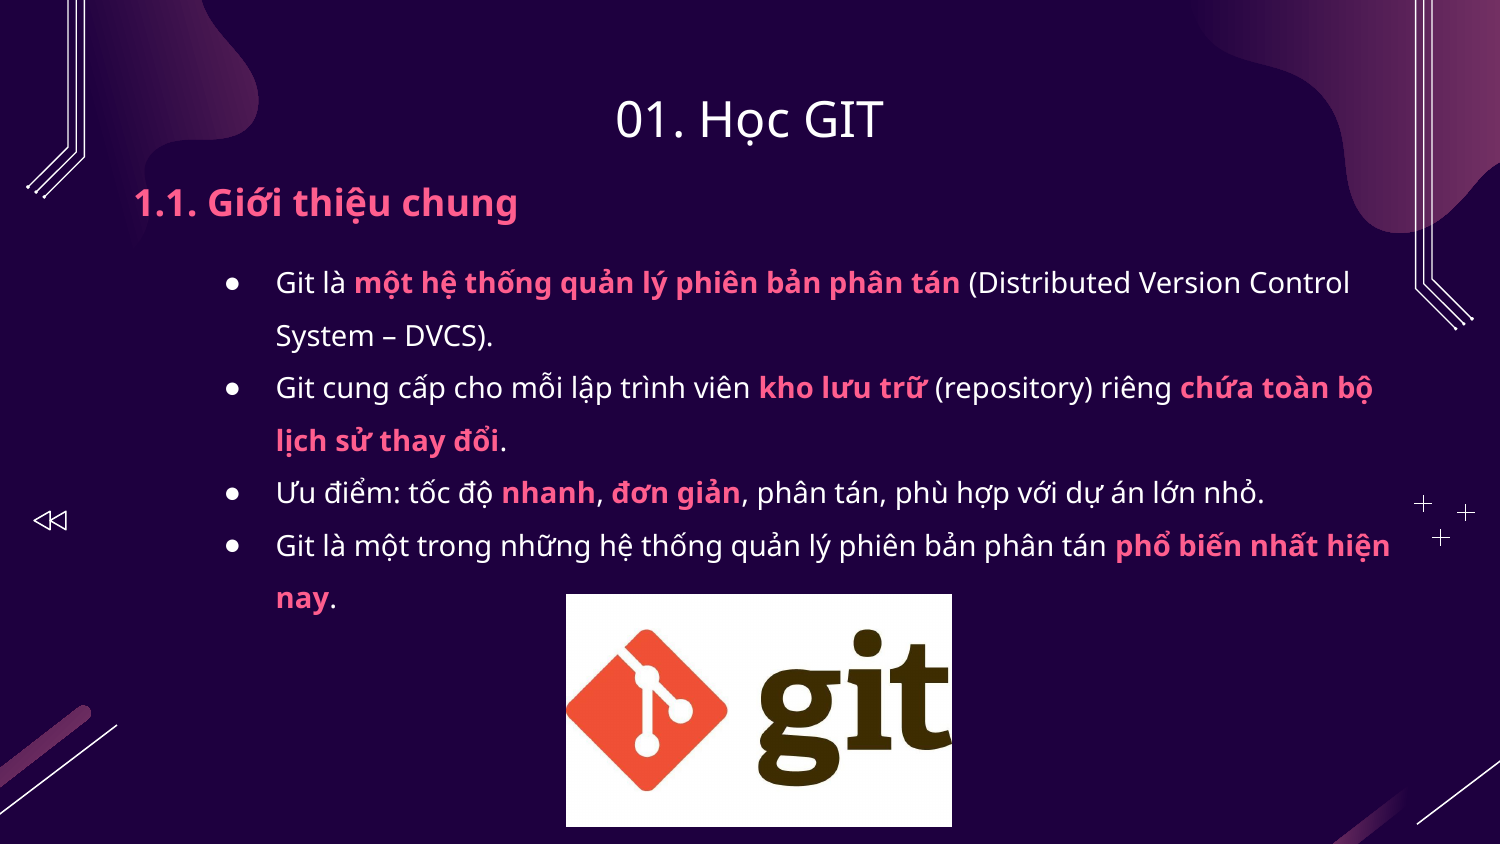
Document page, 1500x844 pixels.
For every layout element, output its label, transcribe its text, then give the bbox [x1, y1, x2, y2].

subtitle Git là một hệ thống quản lý phiên bản phân tán (Distributed Version Control System – DVCS). Git cung cấp cho mỗi lập trình viên kho lưu trữ (repository) riêng chứa toàn bộ lịch sử thay đổi. Ưu điểm: tốc độ nhanh, đơn giản, phân tán, phù hợp với dự án lớn nhỏ. Git là một trong những hệ thống quản lý phiên bản phân tán phổ biến nhất hiện nay. [110, 232, 1408, 827]
title 01. Học GIT [118, 72, 1382, 167]
text_box 1.1. Giới thiệu chung [118, 171, 1108, 232]
picture [565, 593, 953, 827]
